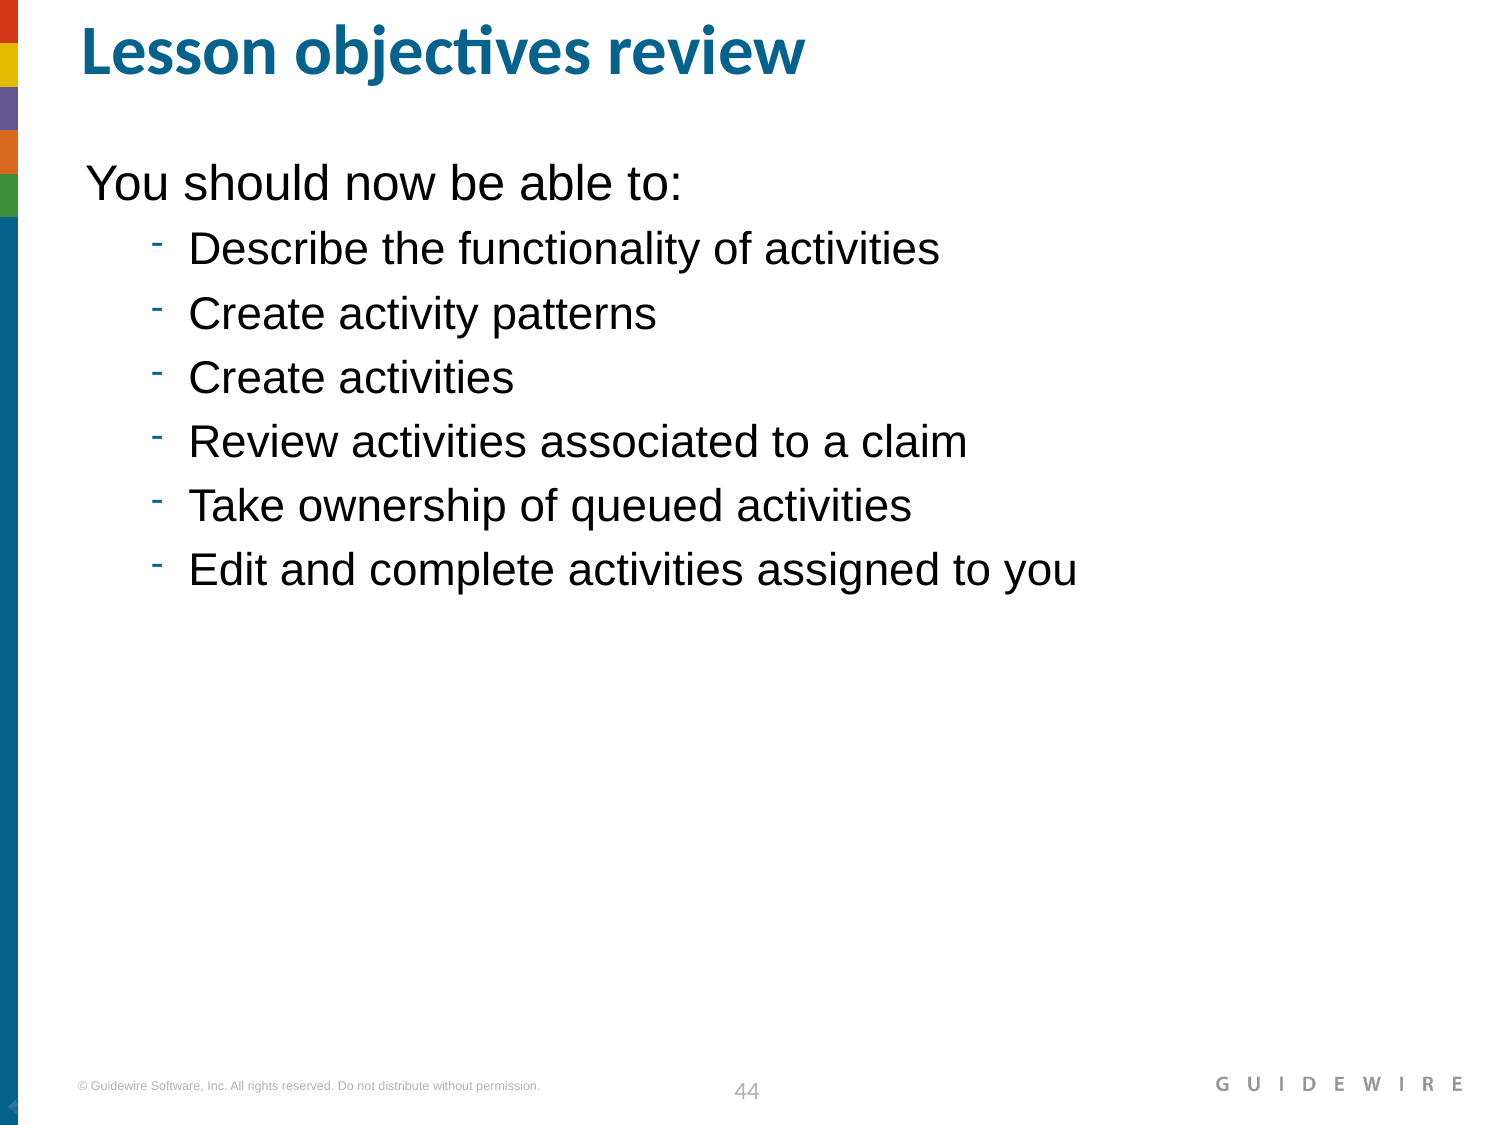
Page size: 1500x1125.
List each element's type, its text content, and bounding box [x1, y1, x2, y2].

picture [0, 0, 18, 216]
picture [10, 1101, 18, 1111]
title Lesson objectives review [81, 19, 1446, 142]
list You should now be able to: Describe the functionality of activities Create activity patterns Create activities Review activities associated to a claim Take ownership of queued activities Edit and complete activities assigned to you [85, 149, 1450, 1050]
picture [1215, 1073, 1480, 1096]
